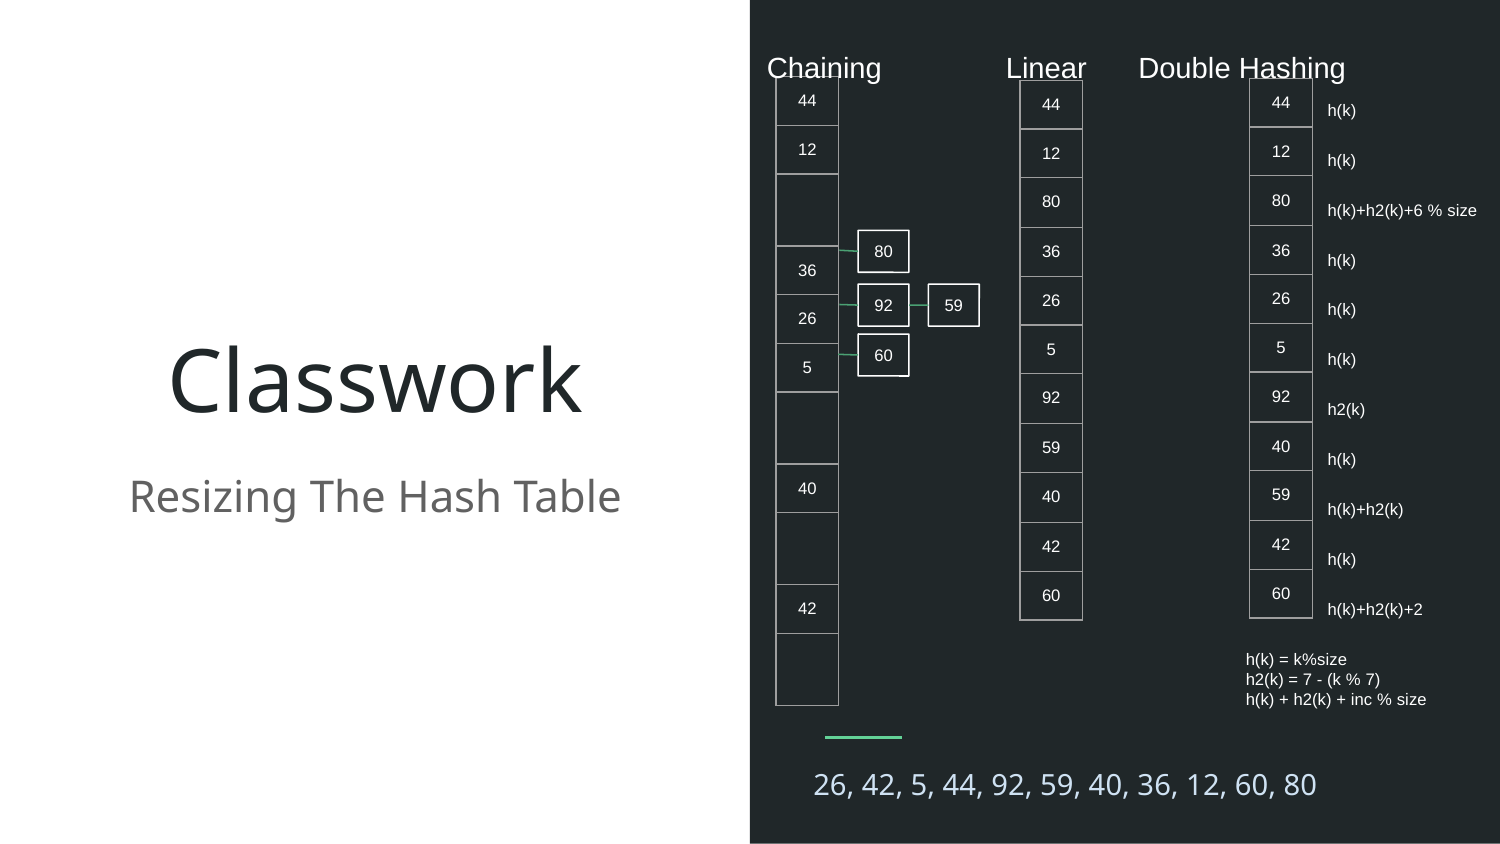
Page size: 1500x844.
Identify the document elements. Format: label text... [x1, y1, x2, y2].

table_cell 36 [1250, 226, 1312, 274]
table_cell 42 [777, 585, 838, 633]
table_header 44 [1021, 81, 1082, 128]
text_box h(k)+h2(k)+2 [1312, 583, 1473, 626]
table_cell 40 [1250, 423, 1312, 470]
table_cell 26 [777, 295, 838, 343]
table_cell 59 [1021, 424, 1082, 472]
table_cell 12 [1021, 130, 1082, 177]
table_cell 60 [1021, 572, 1082, 619]
text_box h(k) [1312, 134, 1473, 177]
title Classwork [43, 197, 708, 446]
table_cell 80 [1250, 176, 1312, 225]
table_cell [777, 634, 838, 705]
text_box 60 [858, 334, 909, 377]
text_box Chaining [751, 34, 917, 77]
text_box h(k)+h2(k) [1312, 483, 1473, 526]
table_cell 5 [777, 344, 838, 391]
text_box h(k) [1312, 84, 1467, 127]
text_box h(k) [1312, 333, 1467, 376]
text_box Double Hashing [1123, 34, 1406, 77]
text_box 80 [858, 230, 909, 273]
table_cell 40 [777, 465, 838, 512]
table_cell 12 [777, 126, 838, 173]
table_cell 80 [1021, 178, 1082, 227]
text_box h2(k) [1312, 383, 1473, 426]
table_cell 5 [1021, 326, 1082, 373]
table_cell 5 [1250, 324, 1312, 371]
text_box h(k) [1312, 433, 1467, 476]
text_box h(k) [1312, 533, 1467, 576]
subtitle Resizing The Hash Table [43, 454, 708, 675]
table_cell [777, 513, 838, 584]
table_cell 42 [1250, 521, 1312, 569]
table_cell 59 [1250, 471, 1312, 520]
table_header 44 [1250, 79, 1312, 126]
table_cell 92 [1250, 373, 1312, 421]
text_box Linear [990, 34, 1112, 77]
text_box 92 [858, 284, 909, 327]
table_cell 26 [1021, 277, 1082, 324]
text_box h(k) [1312, 284, 1467, 327]
text_box h(k) [1312, 234, 1473, 277]
table_cell 36 [1021, 228, 1082, 276]
text_box 59 [928, 284, 980, 327]
text_box h(k)+h2(k)+6 % size [1312, 184, 1500, 227]
text_box 26, 42, 5, 44, 92, 59, 40, 36, 12, 60, 80 [798, 750, 1467, 829]
table_header 44 [777, 77, 838, 125]
table_cell 12 [1250, 128, 1312, 175]
text_box h(k) = k%size h2(k) = 7 - (k % 7) h(k) + h2(k) + inc % size [1230, 633, 1467, 729]
table_cell [777, 175, 838, 245]
table_cell 26 [1250, 275, 1312, 323]
table_cell 92 [1021, 374, 1082, 423]
table_cell 42 [1021, 523, 1082, 571]
table_cell 36 [777, 247, 838, 294]
table_cell 40 [1021, 473, 1082, 522]
table_cell 60 [1250, 570, 1312, 617]
table_cell [777, 393, 838, 463]
